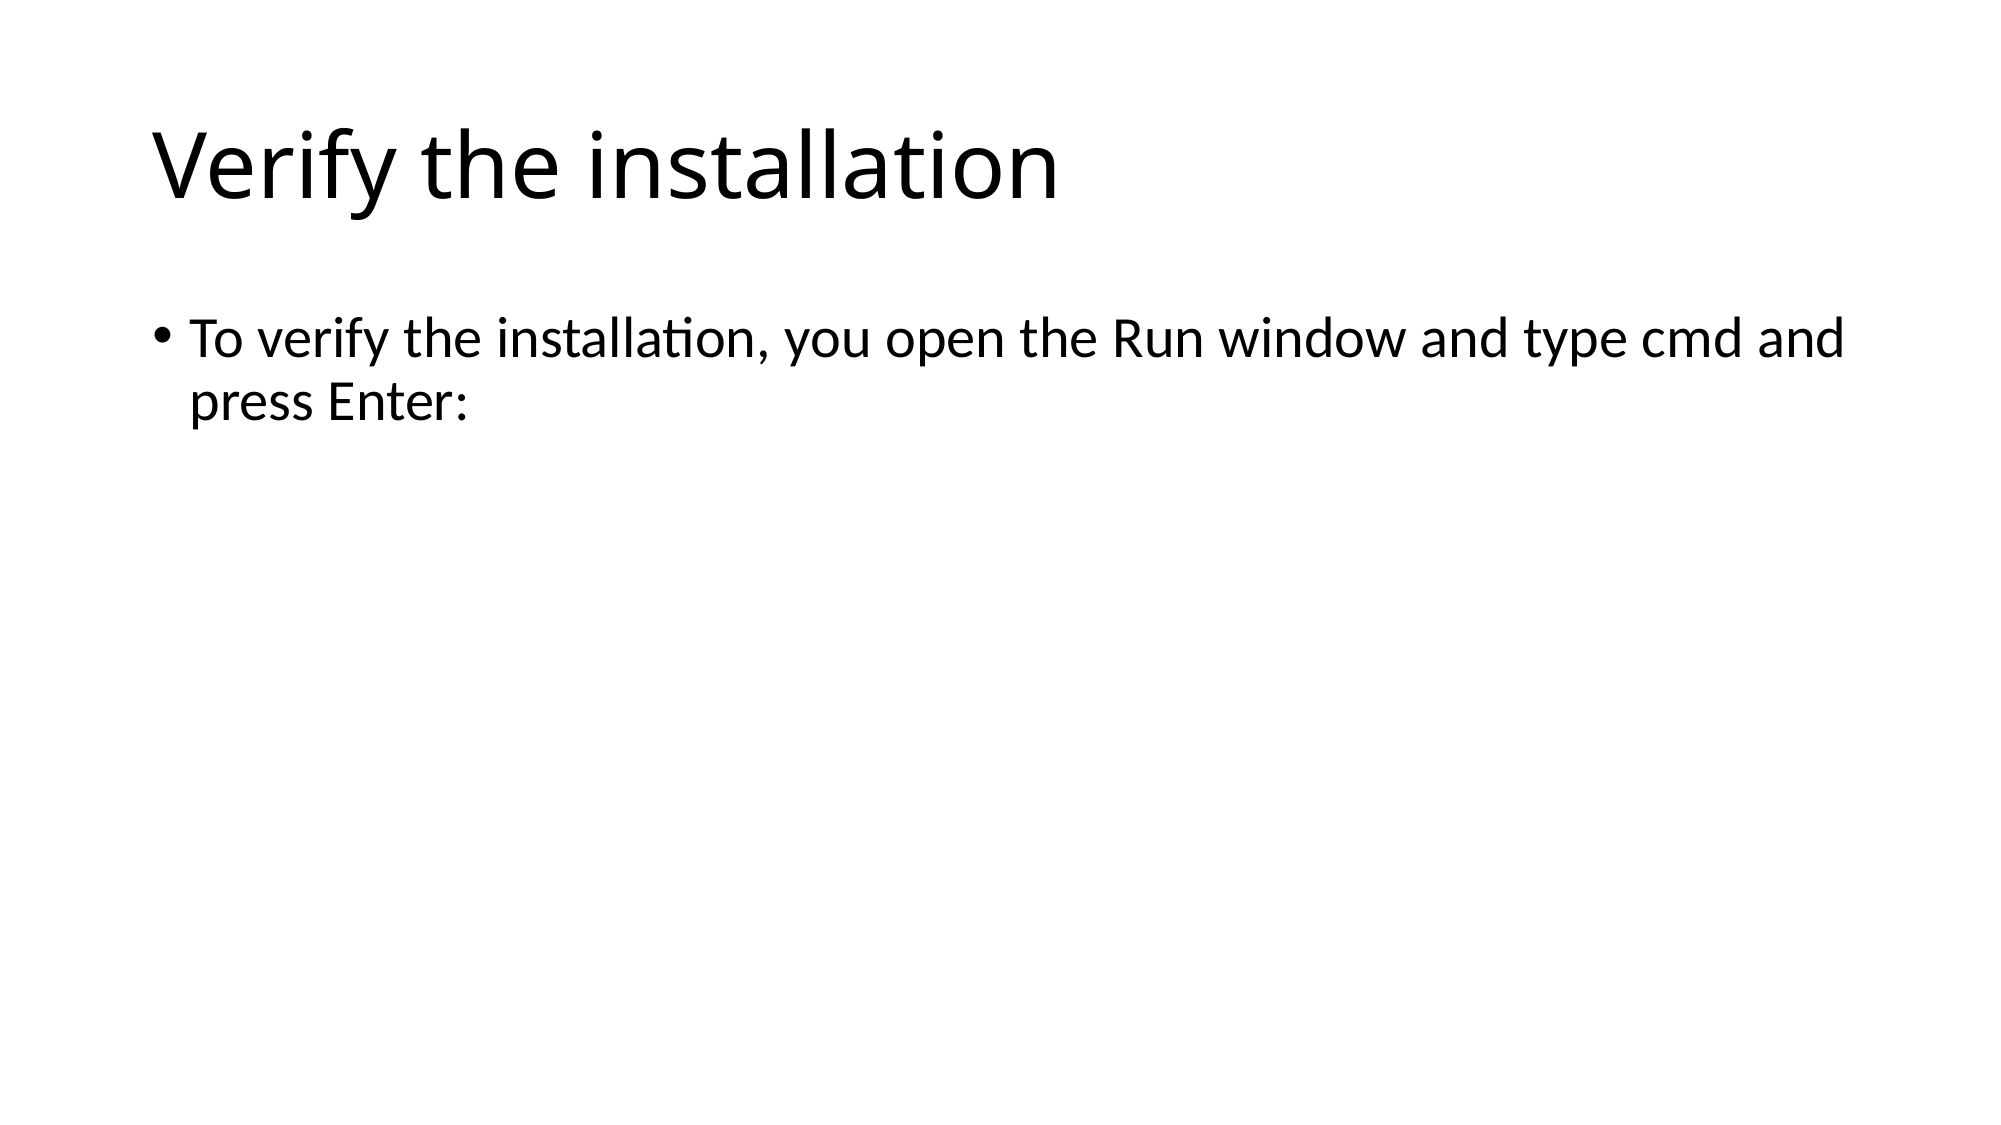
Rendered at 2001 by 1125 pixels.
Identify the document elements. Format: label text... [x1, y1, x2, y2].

title Verify the installation [137, 59, 1863, 278]
list To verify the installation, you open the Run window and type cmd and press Enter: [137, 299, 1863, 1014]
